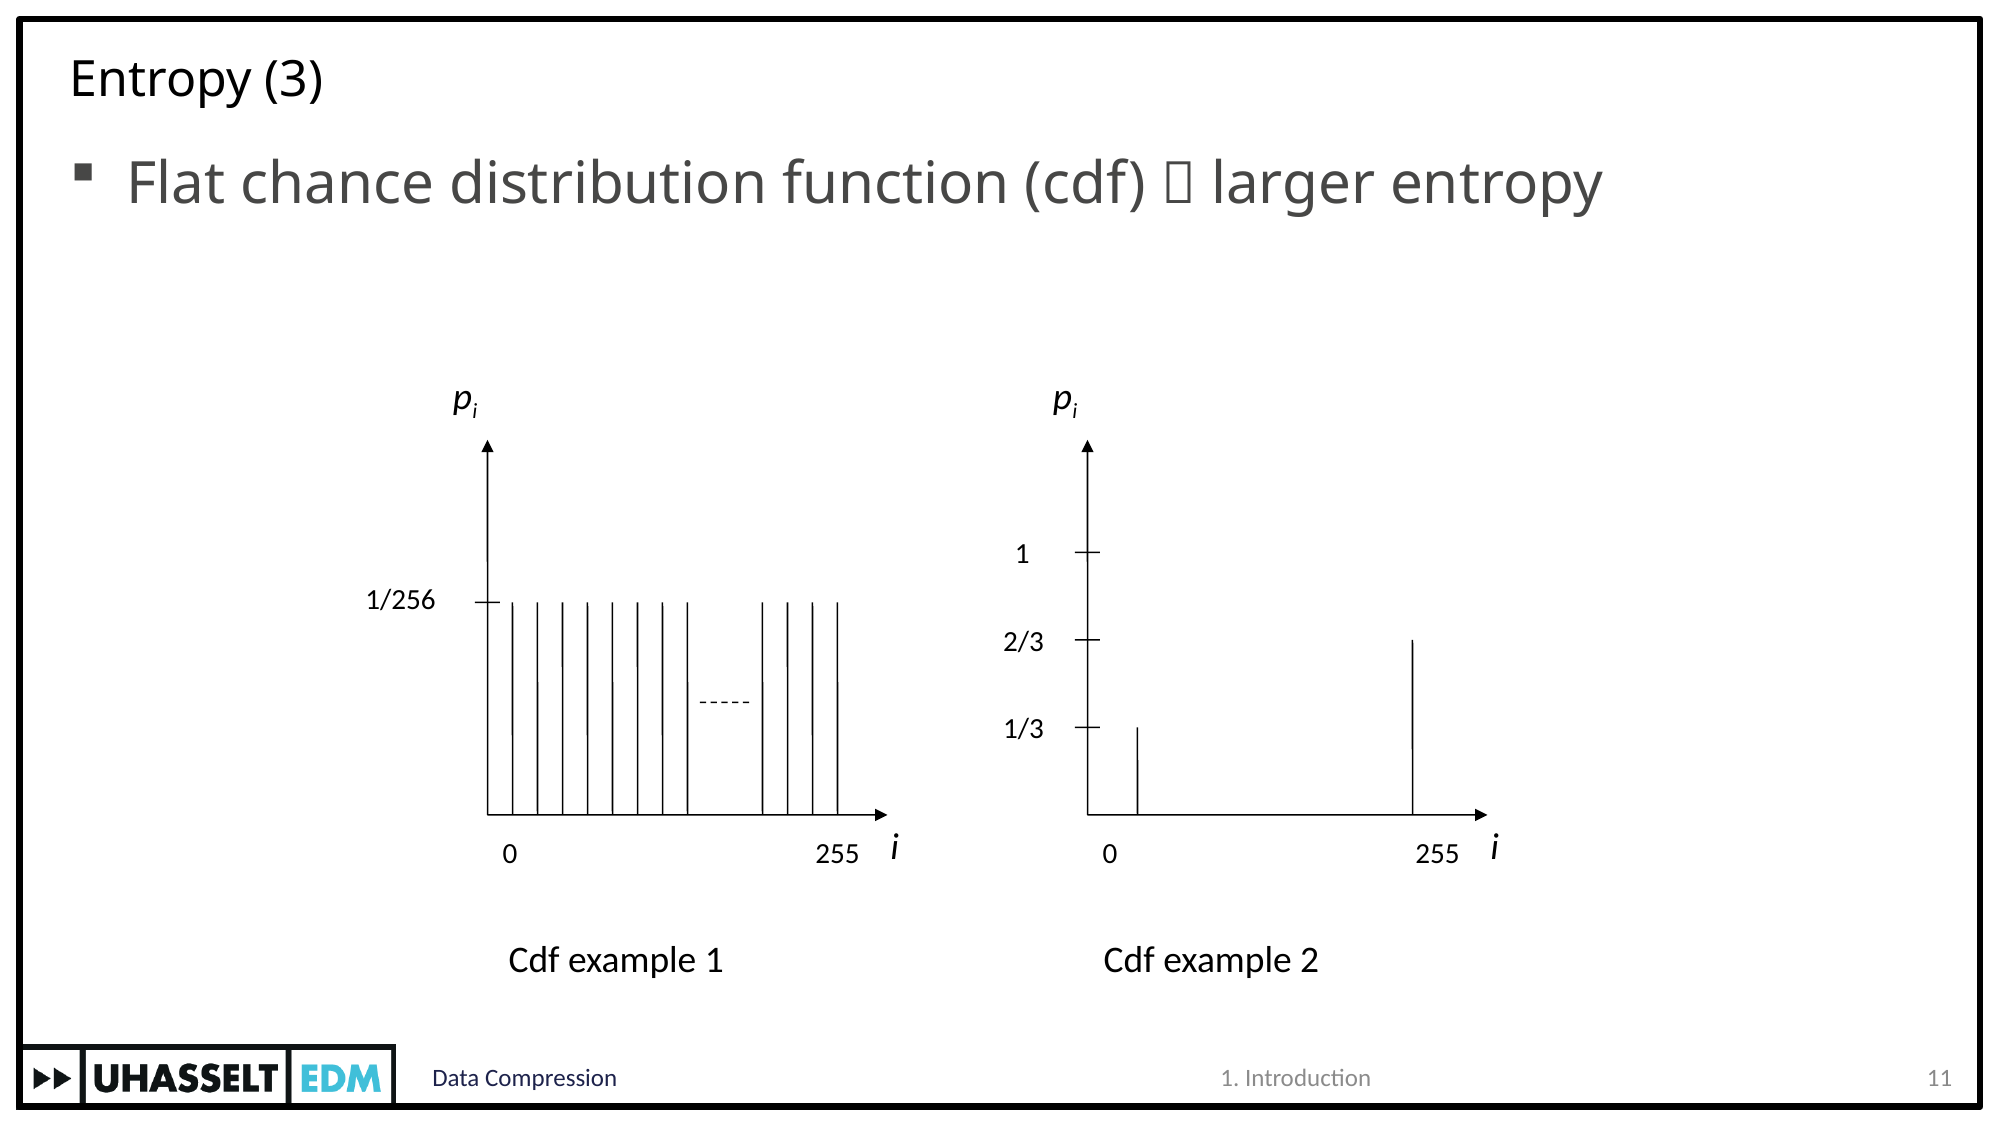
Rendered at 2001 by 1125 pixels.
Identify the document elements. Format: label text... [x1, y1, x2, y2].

footer 1. Introduction [807, 1046, 1784, 1107]
text_box Cdf example 2 [1089, 927, 1335, 987]
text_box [349, 364, 916, 879]
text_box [987, 364, 1516, 879]
slide_number Data Compression [417, 1046, 790, 1107]
picture [23, 1044, 396, 1103]
text_box Cdf example 1 [493, 927, 740, 987]
title Entropy (3) [55, 30, 1945, 122]
list Flat chance distribution function (cdf)  larger entropy [55, 137, 1945, 965]
slide_number 11 [1802, 1047, 1968, 1107]
